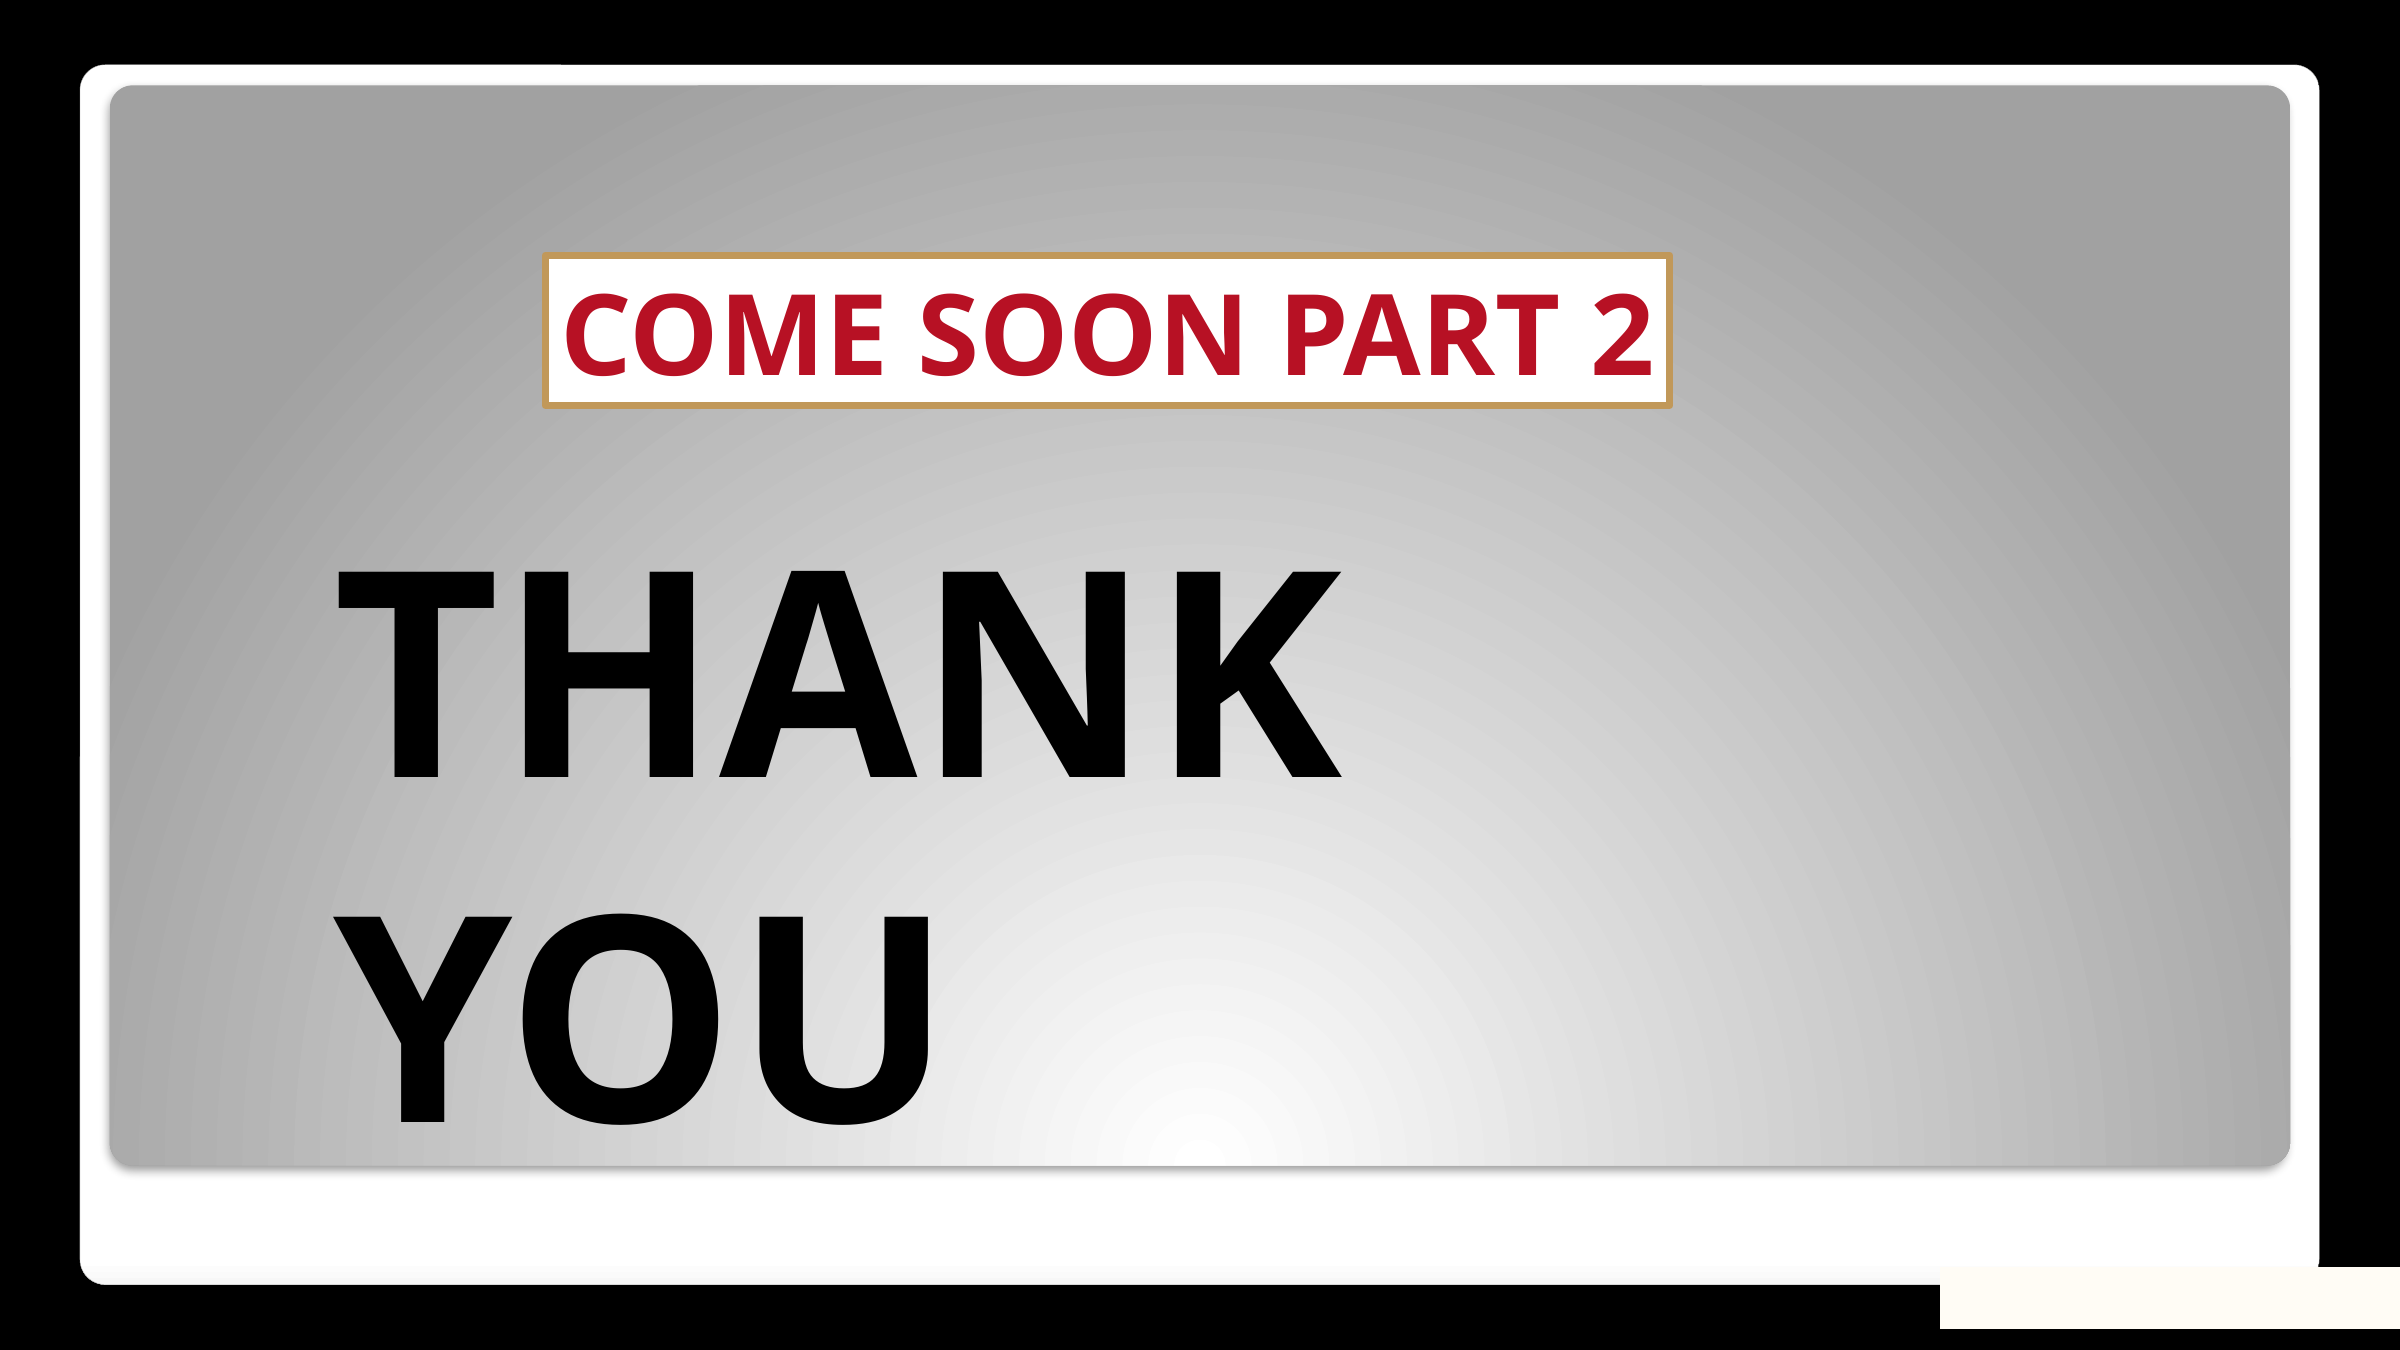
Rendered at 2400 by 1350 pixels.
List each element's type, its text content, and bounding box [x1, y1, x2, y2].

text_box [285, 358, 2134, 456]
text_box [318, 455, 1945, 1052]
text_box COME SOON PART 2 [542, 252, 1673, 409]
picture [1940, 1267, 2400, 1329]
text_box THANK YOU [318, 482, 1897, 1187]
